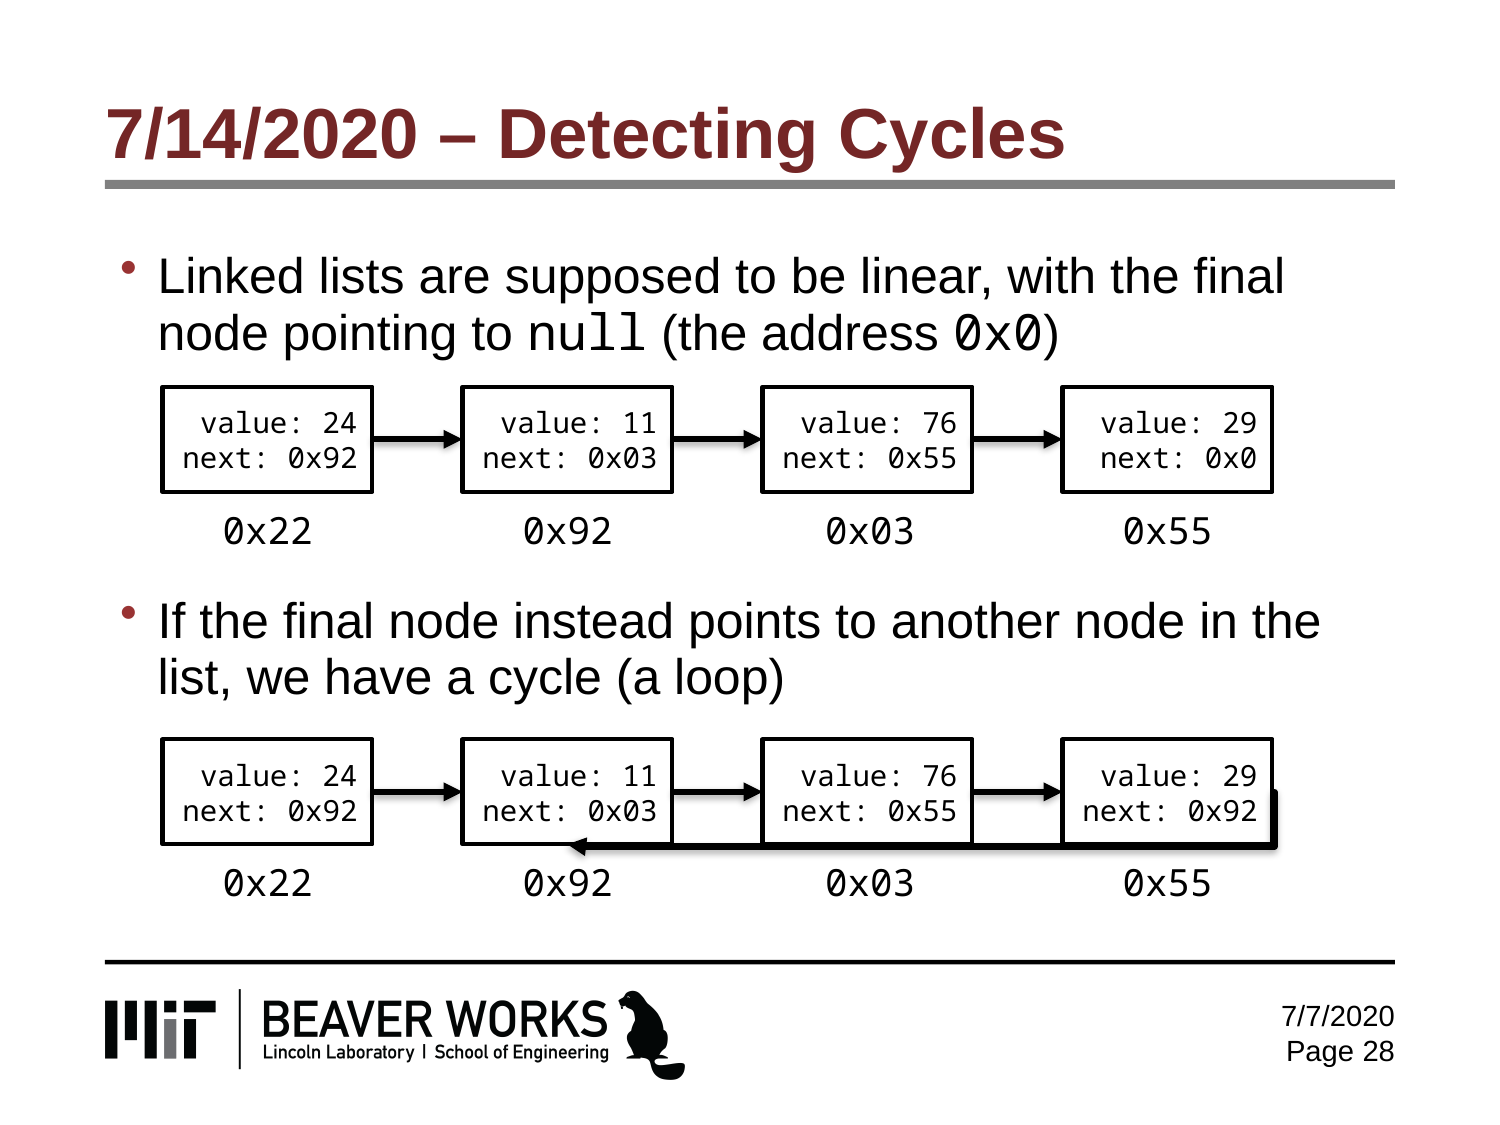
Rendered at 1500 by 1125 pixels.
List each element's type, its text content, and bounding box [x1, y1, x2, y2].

picture [104, 989, 685, 1081]
list Linked lists are supposed to be linear, with the final node pointing to null (the address 0x0) [105, 239, 1395, 385]
text_box If the final node instead points to another node in the list, we have a cycle (a loop) [104, 584, 1395, 954]
text_box [104, 959, 1395, 965]
title 7/14/2020 – Detecting Cycles [105, 75, 1463, 188]
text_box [162, 386, 1273, 561]
text_box [104, 179, 1395, 189]
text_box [567, 791, 1273, 845]
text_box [162, 739, 1273, 913]
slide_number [965, 990, 1395, 1065]
